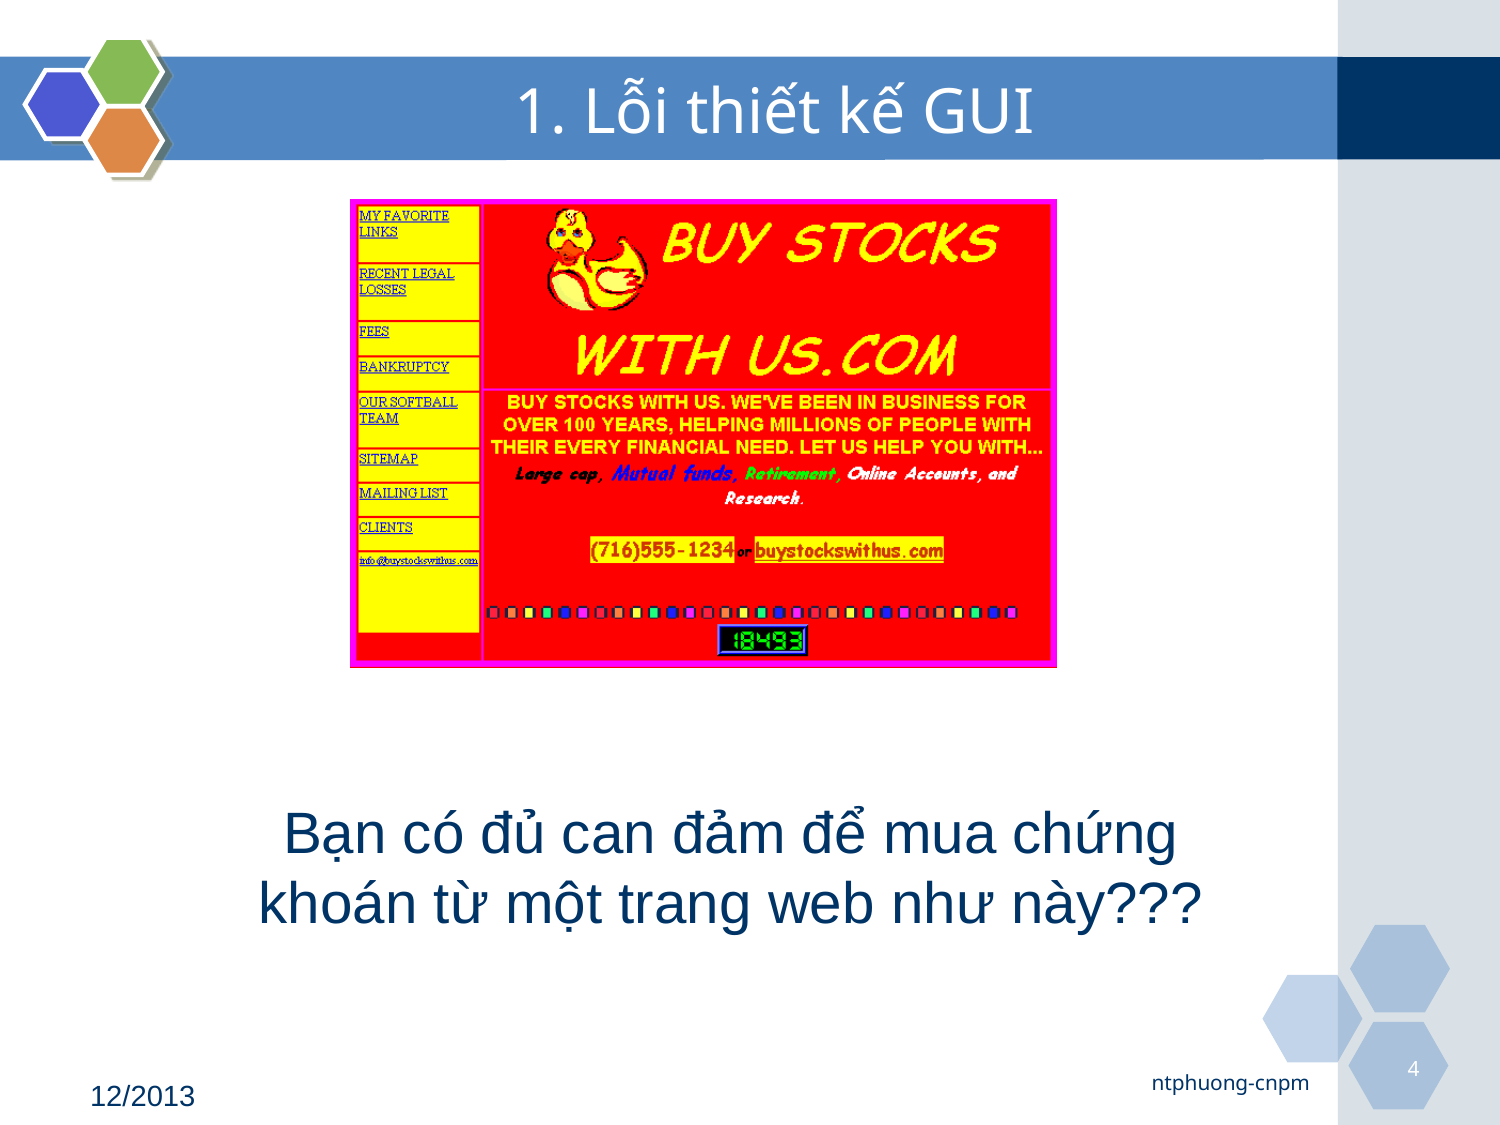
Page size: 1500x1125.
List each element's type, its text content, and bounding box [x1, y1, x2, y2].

slide_number 12/2013 [74, 1069, 426, 1110]
list [74, 749, 1363, 926]
footer ntphuong-cnpm [849, 1062, 1326, 1101]
text_box Bạn có đủ can đảm để mua chứng khoán từ một trang web như này??? [187, 787, 1275, 943]
title 1. Lỗi thiết kế GUI [187, 62, 1363, 156]
slide_number 4 [1359, 1047, 1435, 1086]
picture [349, 199, 1057, 668]
